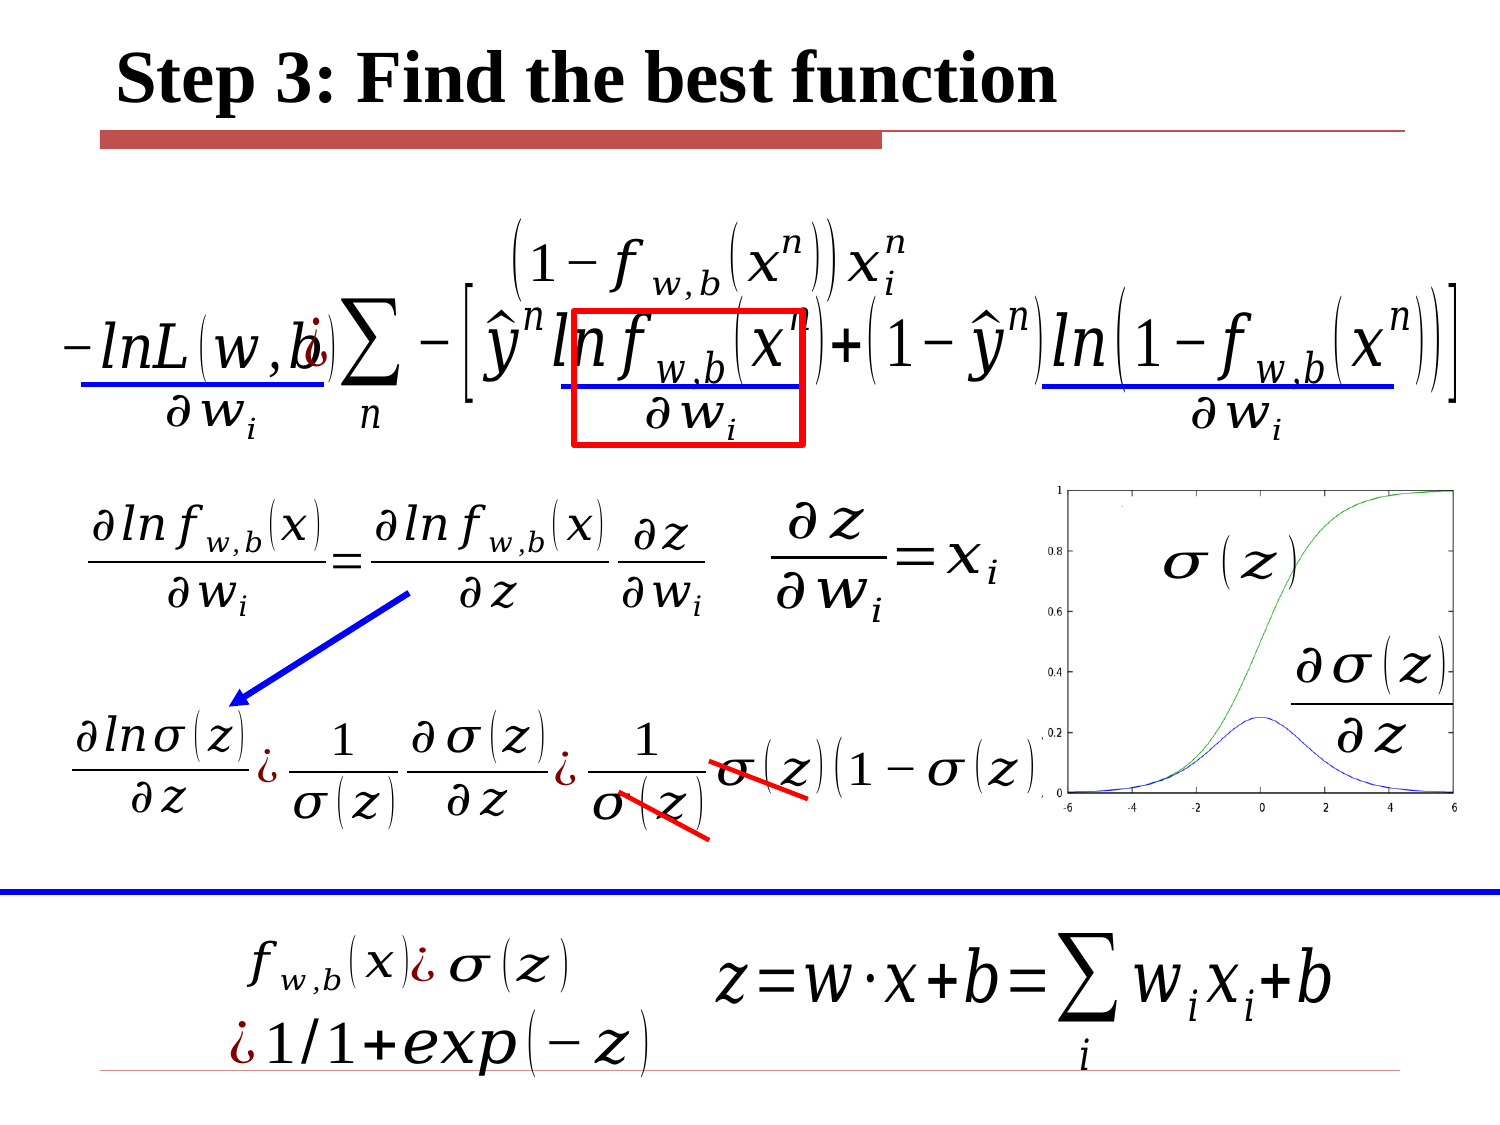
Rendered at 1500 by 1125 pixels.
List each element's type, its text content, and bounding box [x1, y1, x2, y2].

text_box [1043, 480, 1467, 820]
text_box [572, 309, 805, 386]
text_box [618, 791, 710, 841]
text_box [708, 760, 809, 800]
text_box [572, 392, 805, 447]
title Step 3: Find the best function [100, 30, 1412, 126]
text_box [228, 592, 410, 707]
